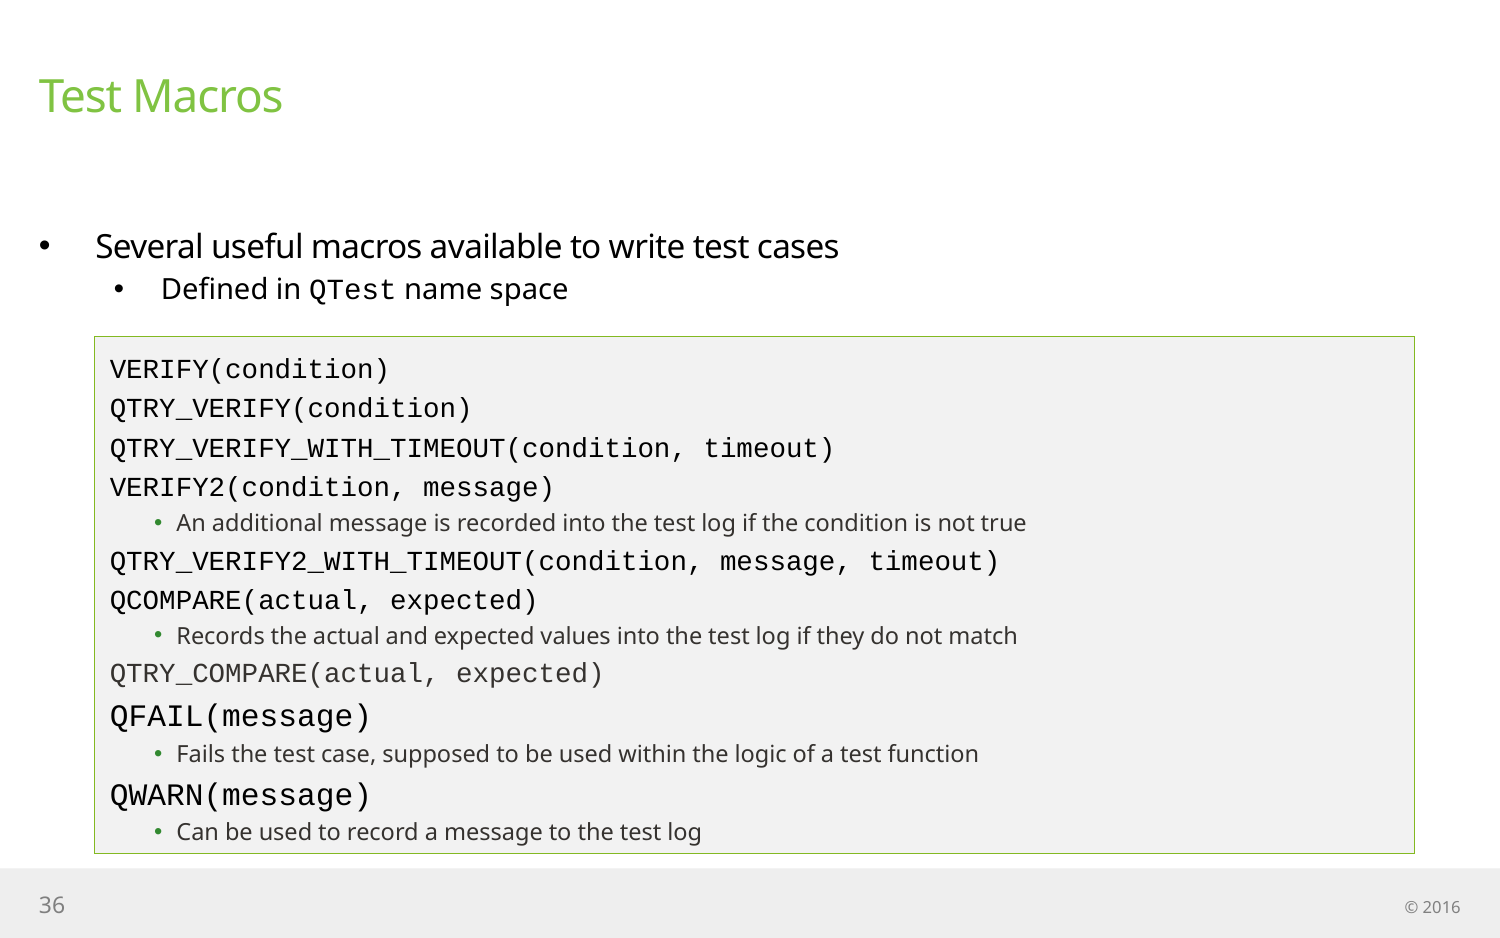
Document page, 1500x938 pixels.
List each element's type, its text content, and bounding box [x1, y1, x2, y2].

title Test Macros [39, 66, 1052, 195]
slide_number 36 [39, 892, 410, 921]
footer © 2016 [1188, 896, 1461, 917]
list Several useful macros available to write test cases Defined in QTest name space [39, 224, 1471, 337]
text_box VERIFY(condition) QTRY_VERIFY(condition) QTRY_VERIFY_WITH_TIMEOUT(condition, timeout) VERIFY2(condition, message) An additional message is recorded into the test log if the condition is not true QTRY_VERIFY2_WITH_TIMEOUT(condition, message, timeout) QCOMPARE(actual, expected) Records the actual and expected values into the test log if they do not match QTRY_COMPARE(actual, expected) QFAIL(message) Fails the test case, supposed to be used within the logic of a test function QWARN(message) Can be used to record a message to the test log [94, 336, 1415, 854]
